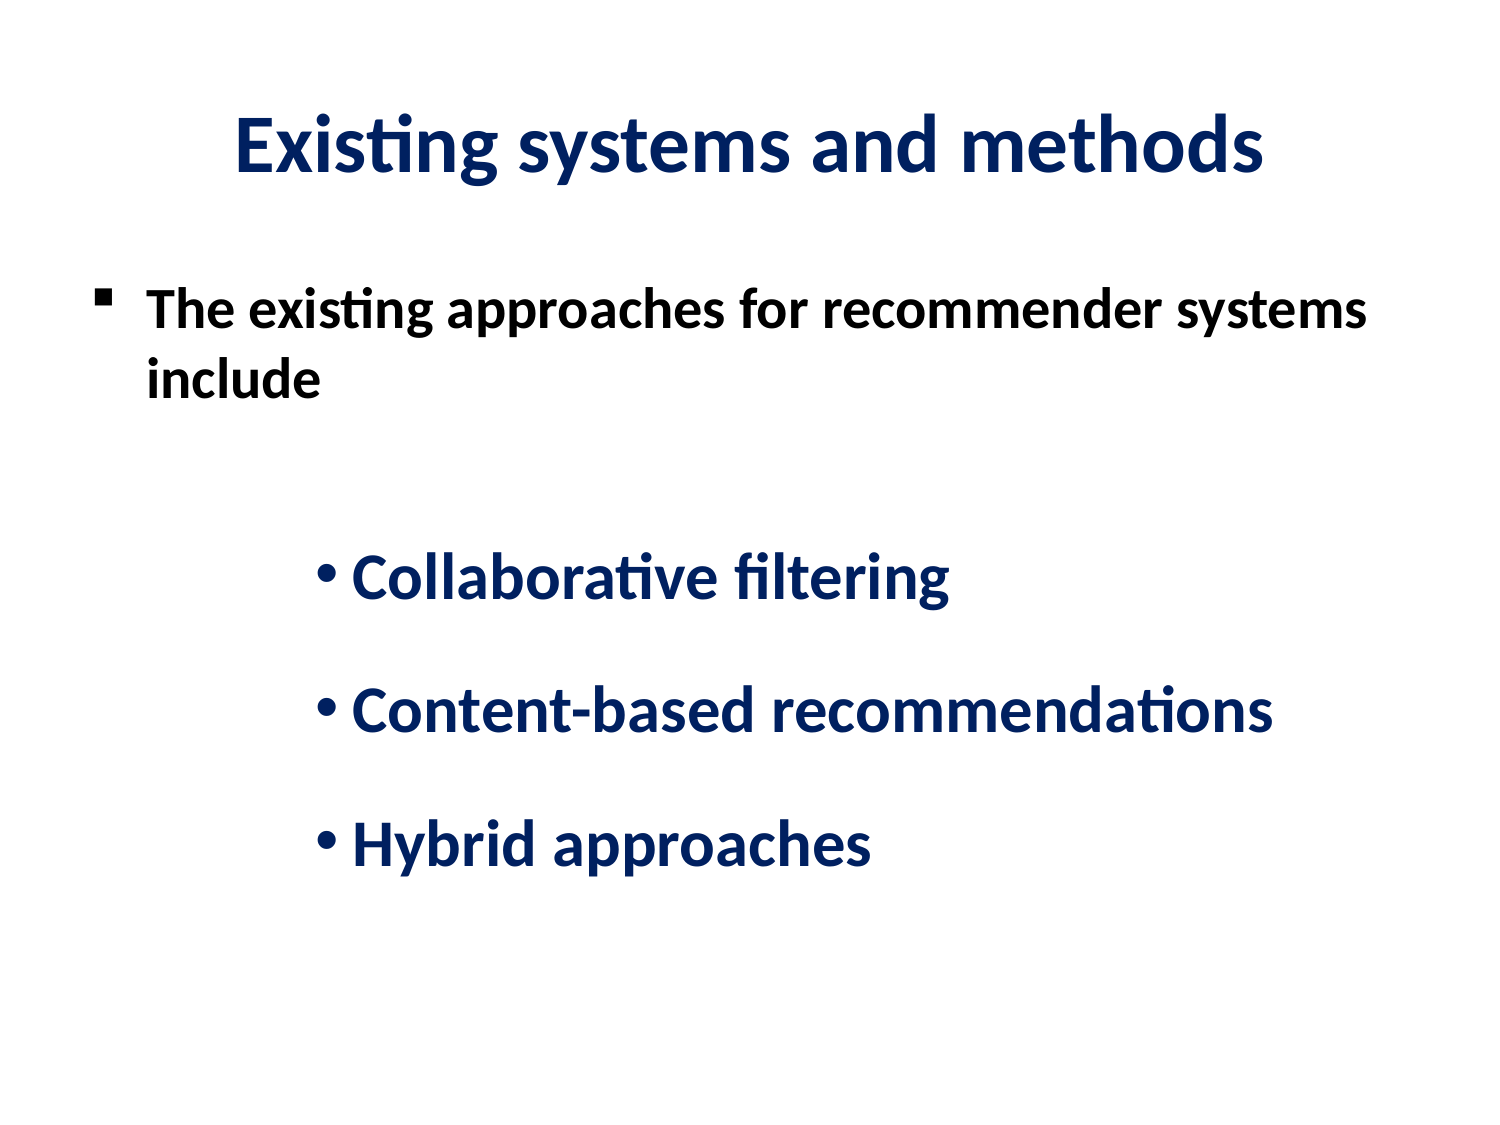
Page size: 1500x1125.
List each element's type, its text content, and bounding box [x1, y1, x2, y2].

list The existing approaches for recommender systems include Collaborative filtering Content-based recommendations Hybrid approaches [75, 262, 1425, 1005]
title Existing systems and methods [75, 45, 1425, 233]
